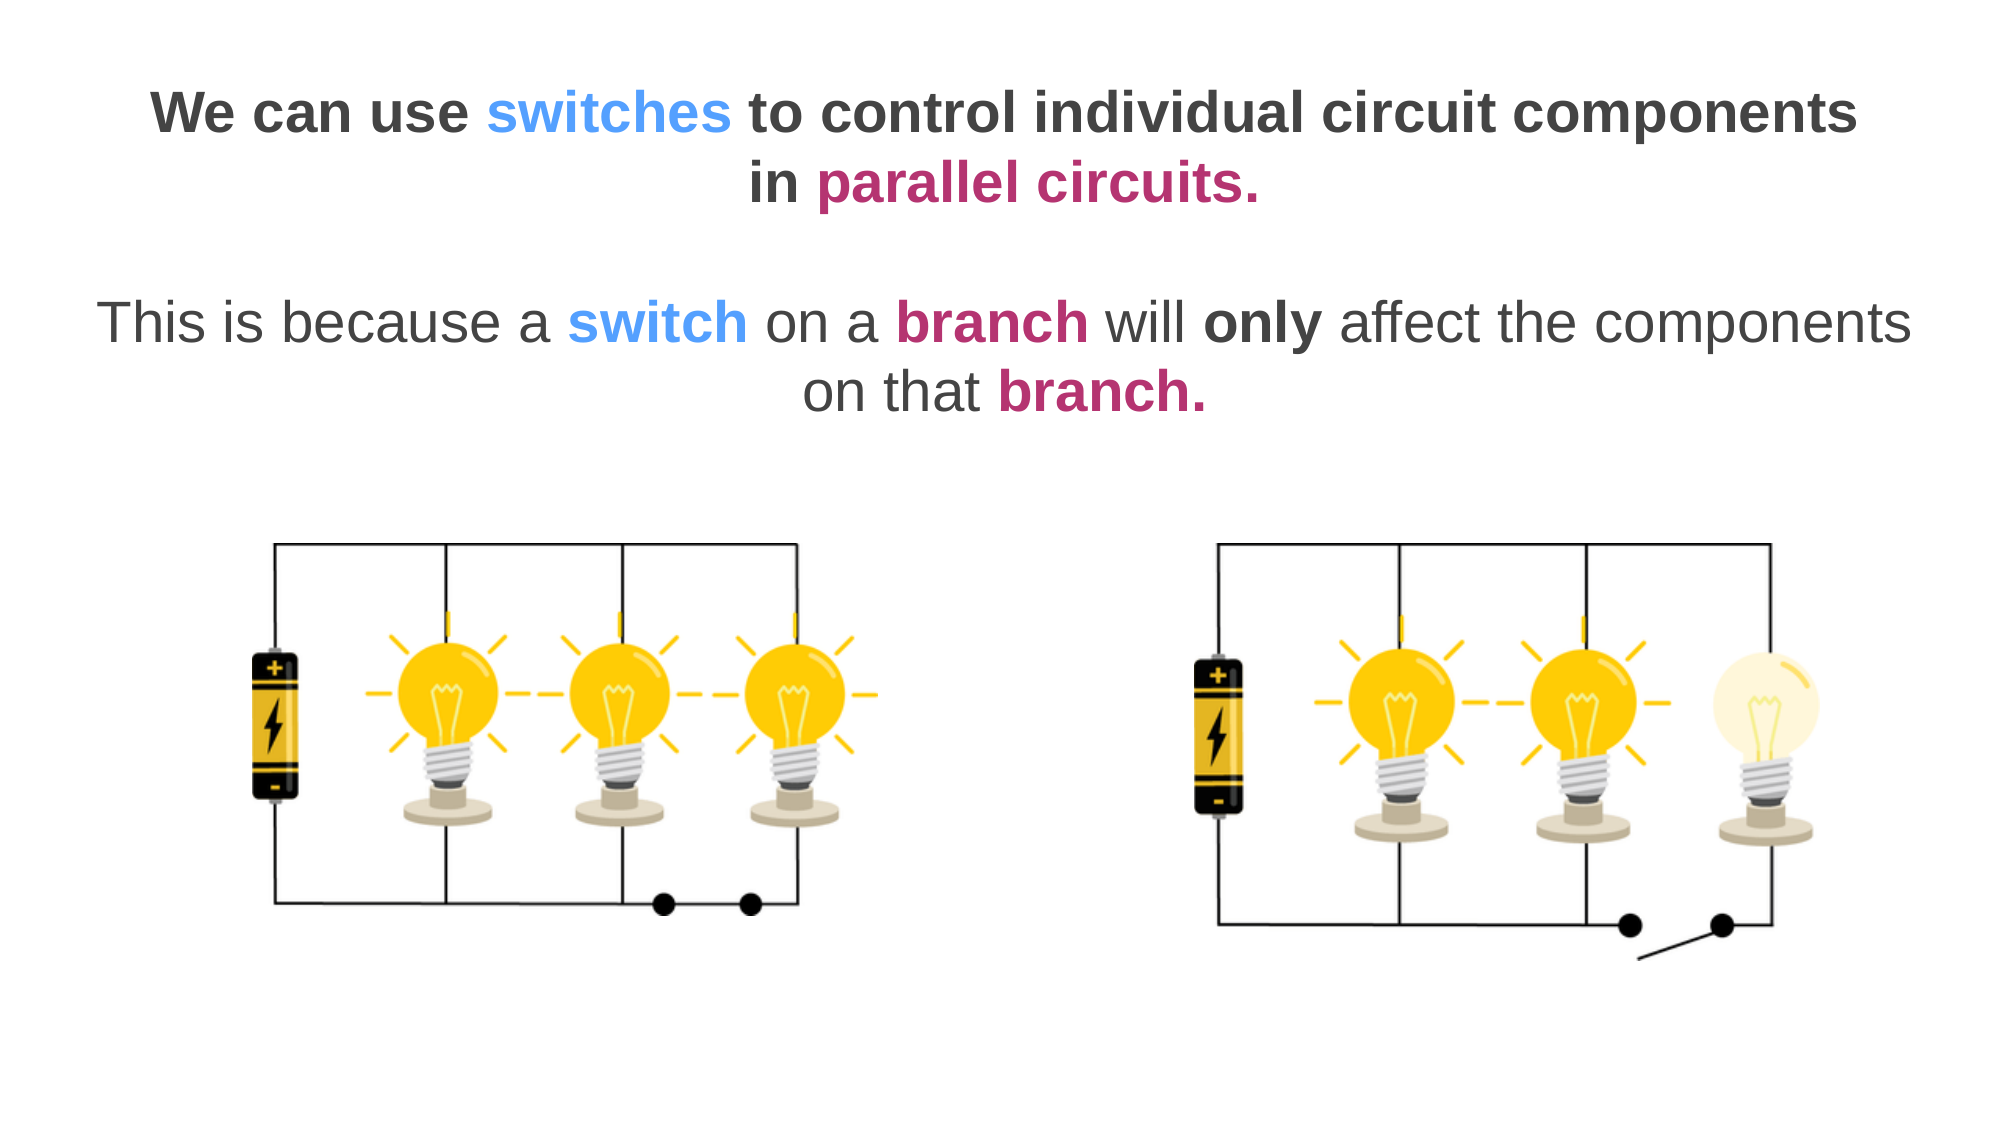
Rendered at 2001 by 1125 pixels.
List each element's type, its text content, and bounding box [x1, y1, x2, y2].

picture [252, 543, 878, 916]
picture [1194, 543, 1820, 961]
text_box We can use switches to control individual circuit components in parallel circuits. This is because a switch on a branch will only affect the components on that branch. [74, 66, 1935, 431]
